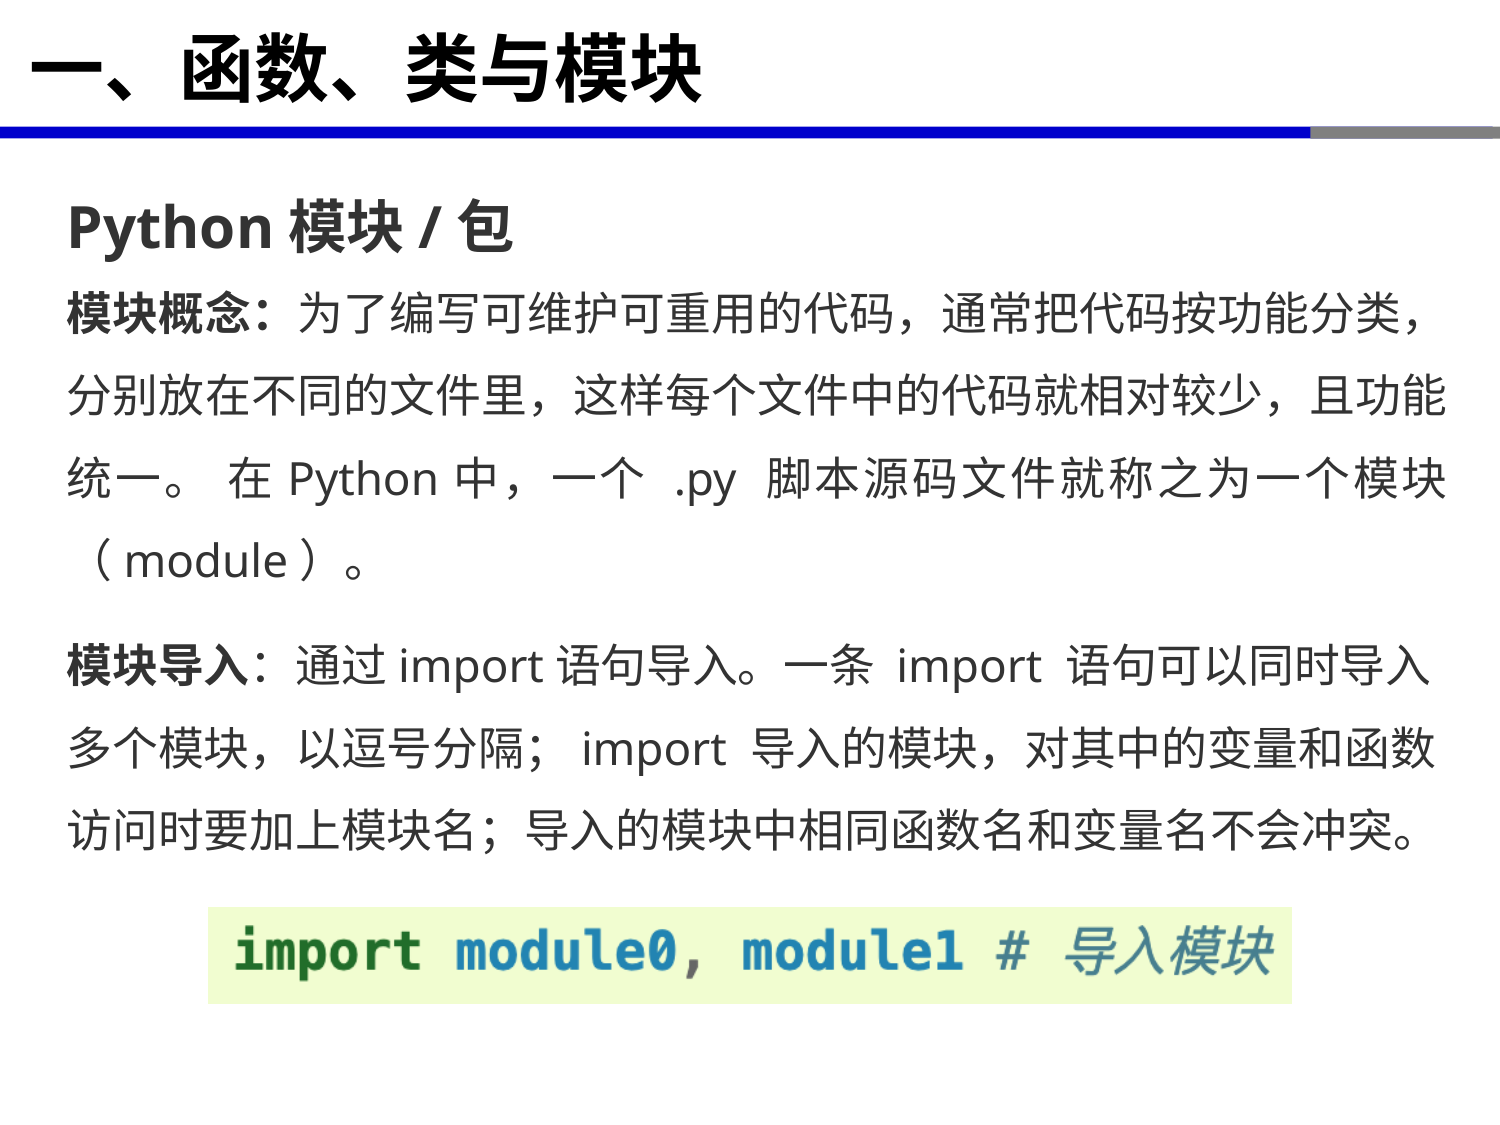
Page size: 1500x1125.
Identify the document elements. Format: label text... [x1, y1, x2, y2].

text_box Python模块/包 [52, 147, 1448, 249]
picture [208, 907, 1292, 1004]
text_box 模块概念：为了编写可维护可重用的代码，通常把代码按功能分类， 分别放在不同的文件里，这样每个文件中的代码就相对较少，且功能统一。 在Python中，一个 .py 脚本源码文件就称之为一个模块 （module）。 模块导入：通过import语句导入。一条 import 语句可以同时导入多个模块，以逗号分隔；import 导入的模块，对其中的变量和函数访问时要加上模块名；导入的模块中相同函数名和变量名不会冲突。 [52, 249, 1464, 865]
title 一、函数、类与模块 [0, 1, 1479, 132]
